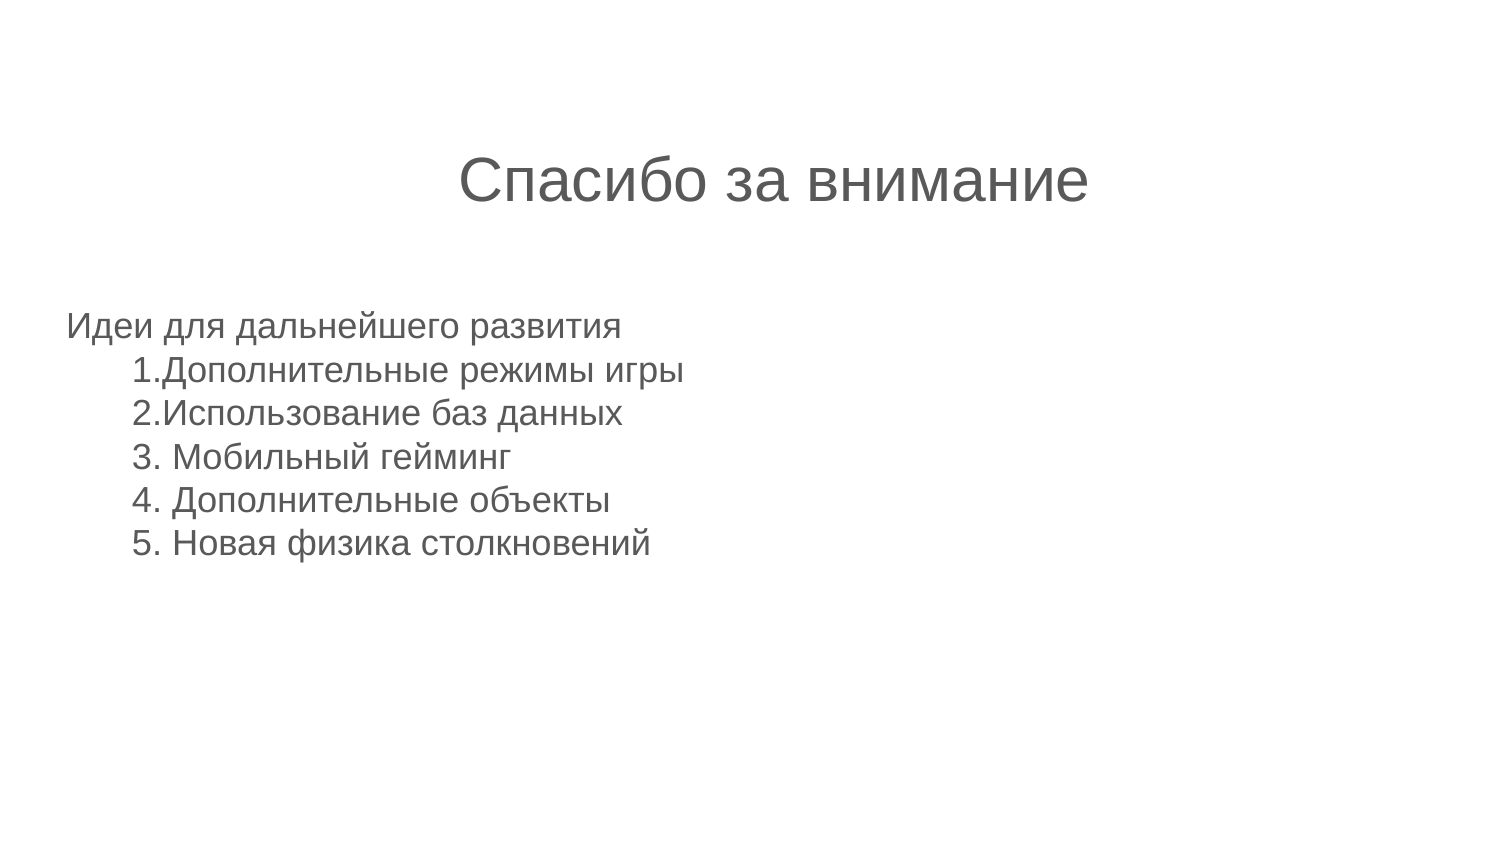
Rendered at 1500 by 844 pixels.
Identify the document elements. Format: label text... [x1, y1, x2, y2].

title Спасибо за внимание [76, 124, 1474, 219]
title Идеи для дальнейшего развития 1.Дополнительные режимы игры 2.Использование баз данных 3. Мобильный гейминг 4. Дополнительные объекты 5. Новая физика столкновений [51, 287, 1449, 582]
